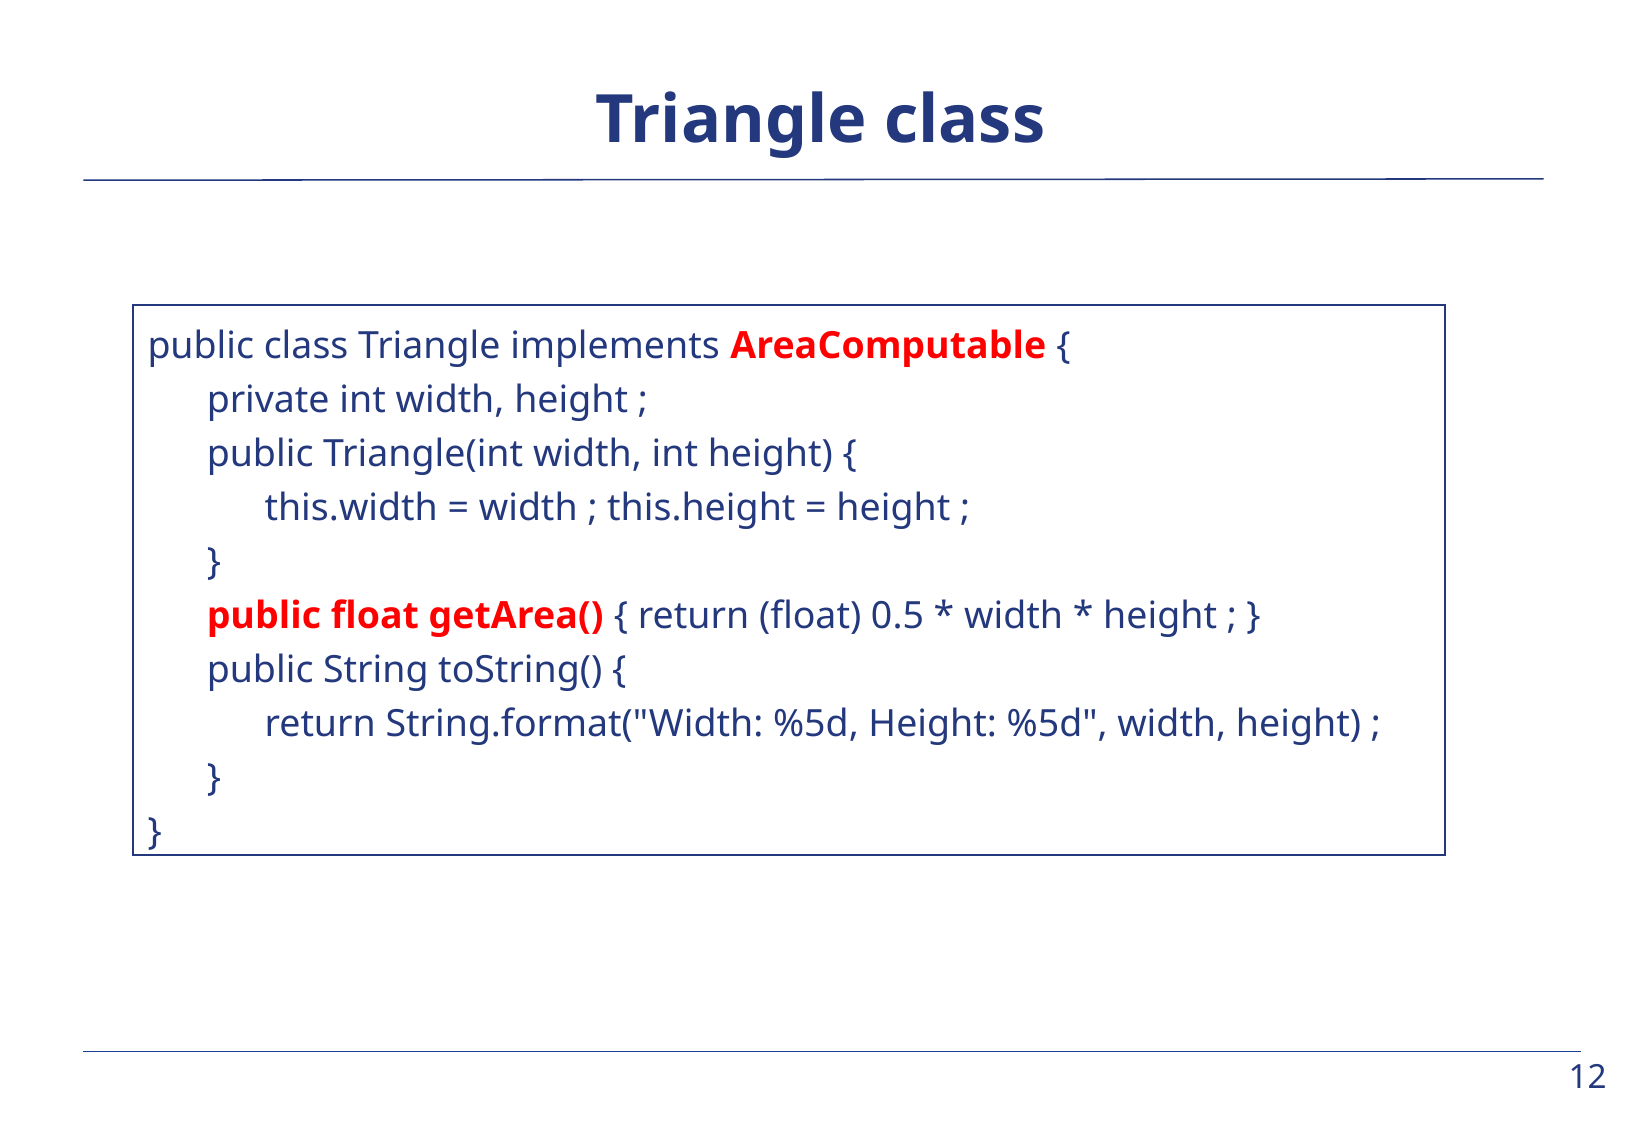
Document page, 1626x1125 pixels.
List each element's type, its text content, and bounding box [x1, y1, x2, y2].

text_box public class Triangle implements AreaComputable { private int width, height ; public Triangle(int width, int height) { this.width = width ; this.height = height ; } public float getArea() { return (float) 0.5 * width * height ; } public String toString() { return String.format("Width: %5d, Height: %5d", width, height) ; } } [132, 304, 1446, 856]
title Triangle class [97, 52, 1544, 179]
